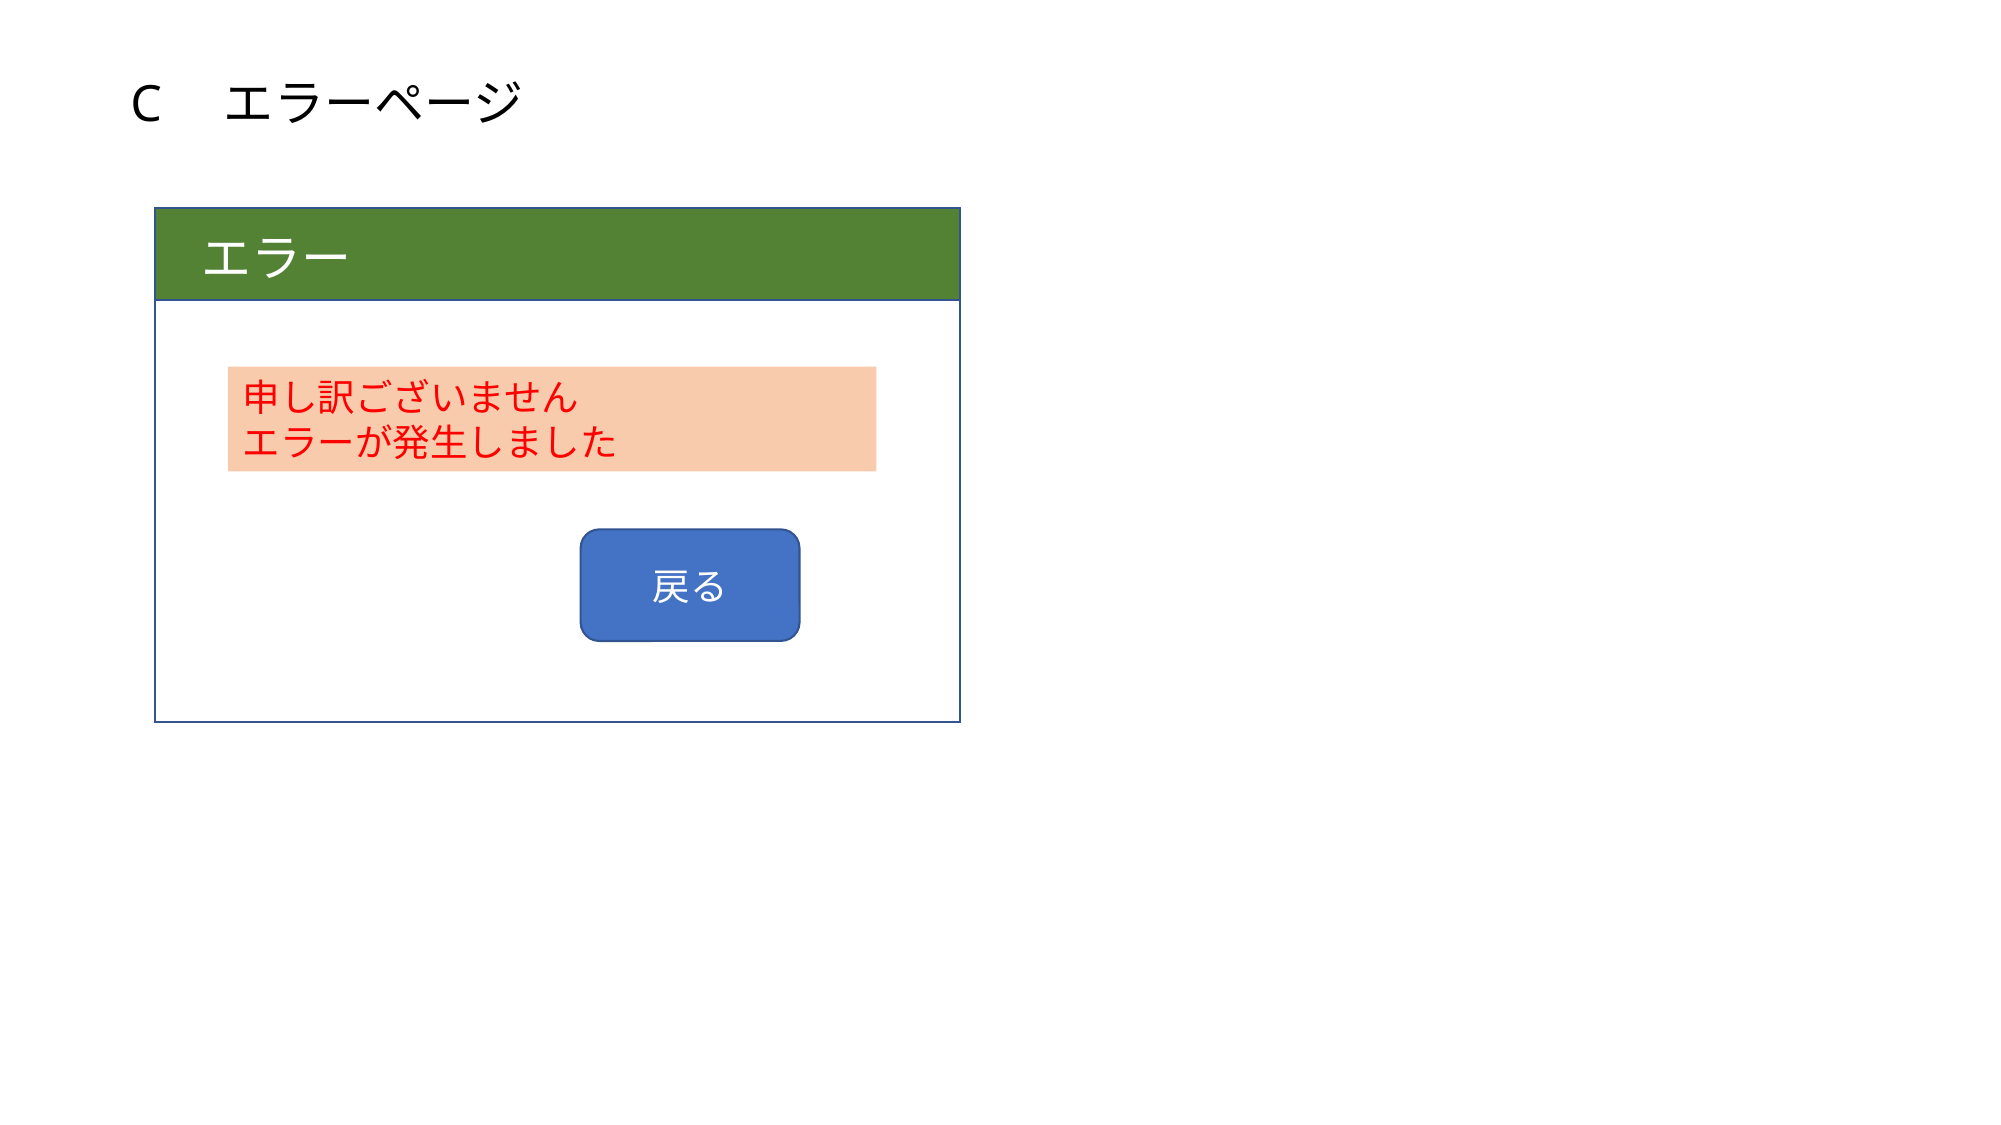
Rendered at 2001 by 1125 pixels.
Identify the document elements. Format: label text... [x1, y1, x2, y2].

text_box 戻る [579, 528, 801, 643]
text_box 申し訳ございません エラーが発生しました [228, 366, 877, 472]
text_box エラー [186, 218, 510, 294]
text_box C エラーページ [115, 63, 1000, 139]
text_box [154, 301, 961, 723]
text_box [154, 207, 961, 301]
